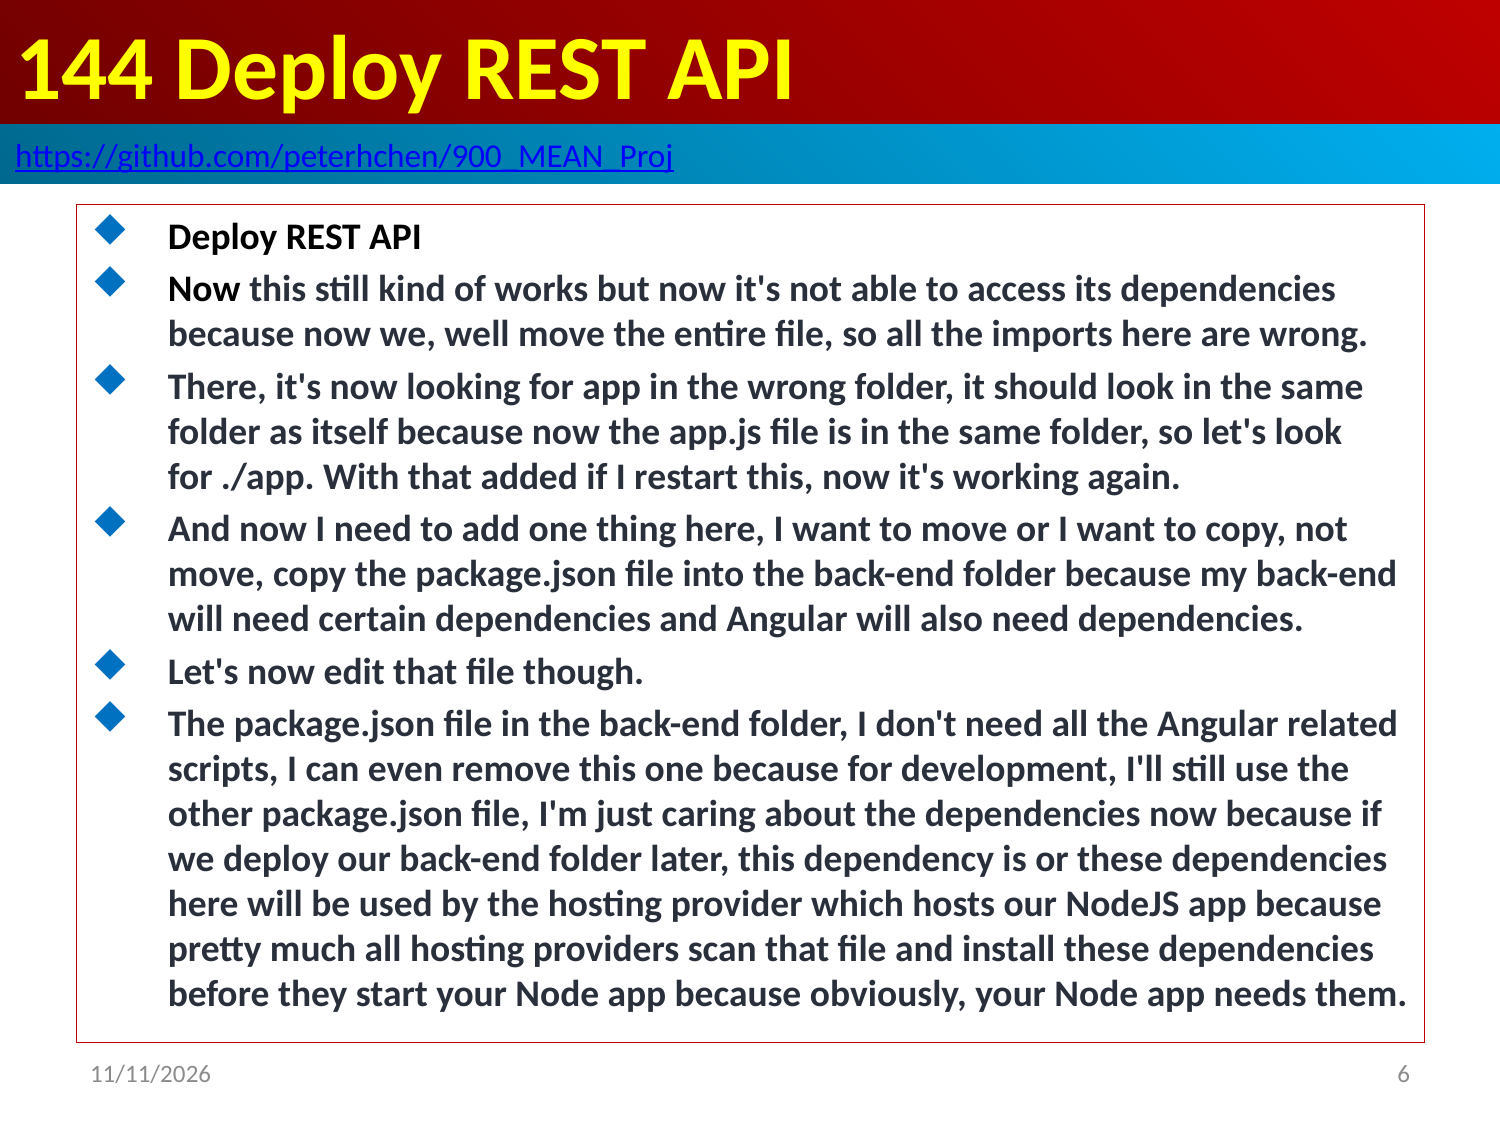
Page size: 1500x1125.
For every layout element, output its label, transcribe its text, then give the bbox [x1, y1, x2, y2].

slide_number 6 [1074, 1042, 1425, 1103]
title 144 Deploy REST API [0, 0, 1500, 124]
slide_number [75, 1042, 425, 1103]
subtitle Deploy REST API Now this still kind of works but now it's not able to access its dependencies because now we, well move the entire file, so all the imports here are wrong. There, it's now looking for app in the wrong folder, it should look in the same folder as itself because now the app.js file is in the same folder, so let's look for ./app. With that added if I restart this, now it's working again. And now I need to add one thing here, I want to move or I want to copy, not move, copy the package.json file into the back-end folder because my back-end will need certain dependencies and Angular will also need dependencies. Let's now edit that file though. The package.json file in the back-end folder, I don't need all the Angular related scripts, I can even remove this one because for development, I'll still use the other package.json file, I'm just caring about the dependencies now because if we deploy our back-end folder later, this dependency is or these dependencies here will be used by the hosting provider which hosts our NodeJS app because pretty much all hosting providers scan that file and install these dependencies before they start your Node app because obviously, your Node app needs them. [76, 204, 1425, 1043]
text_box https://github.com/peterhchen/900_MEAN_Proj [0, 124, 1500, 184]
